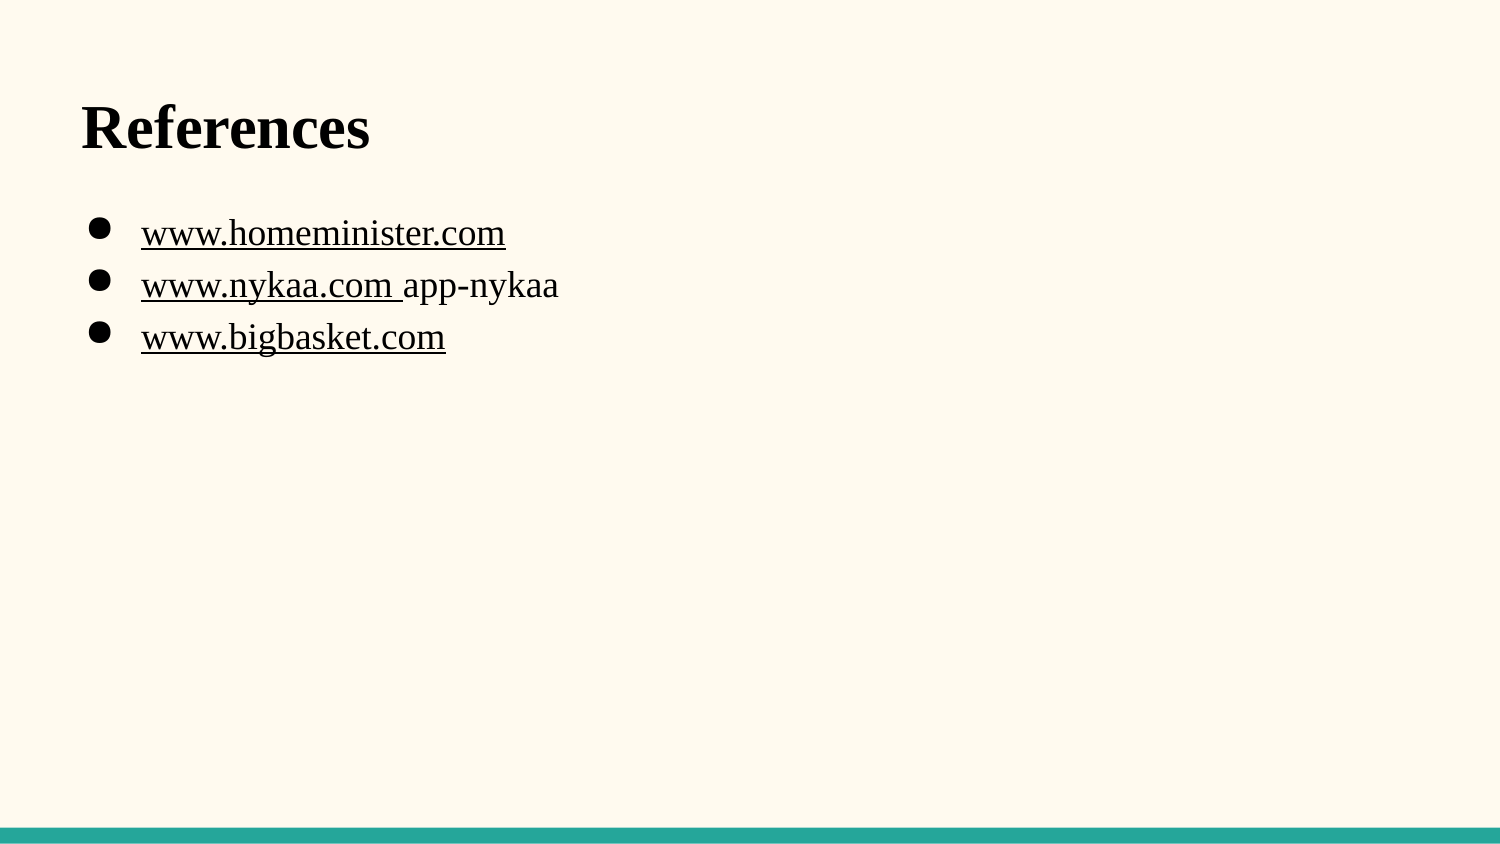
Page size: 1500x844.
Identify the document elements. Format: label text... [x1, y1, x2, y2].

text_box www.homeminister.com www.nykaa.com app-nykaa www.bigbasket.com [82, 199, 564, 357]
title References [64, 83, 454, 227]
